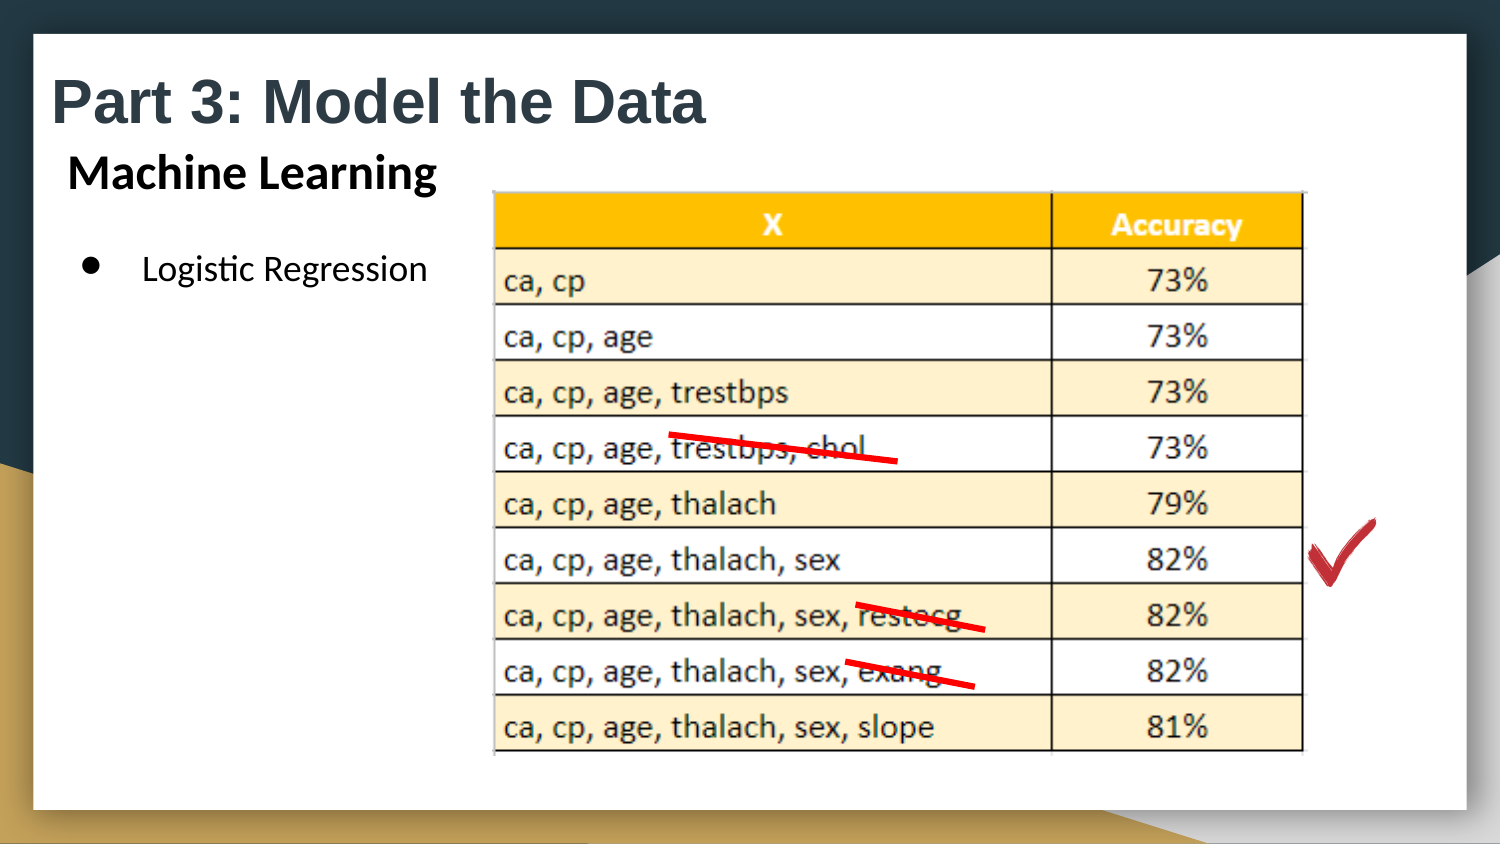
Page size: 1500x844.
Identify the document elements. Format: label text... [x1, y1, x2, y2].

list Part 3: Model the Data [36, 35, 1464, 125]
text_box Machine Learning Logistic Regression [52, 124, 1426, 792]
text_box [668, 434, 898, 462]
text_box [855, 604, 986, 631]
picture [491, 190, 1377, 756]
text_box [844, 661, 976, 688]
